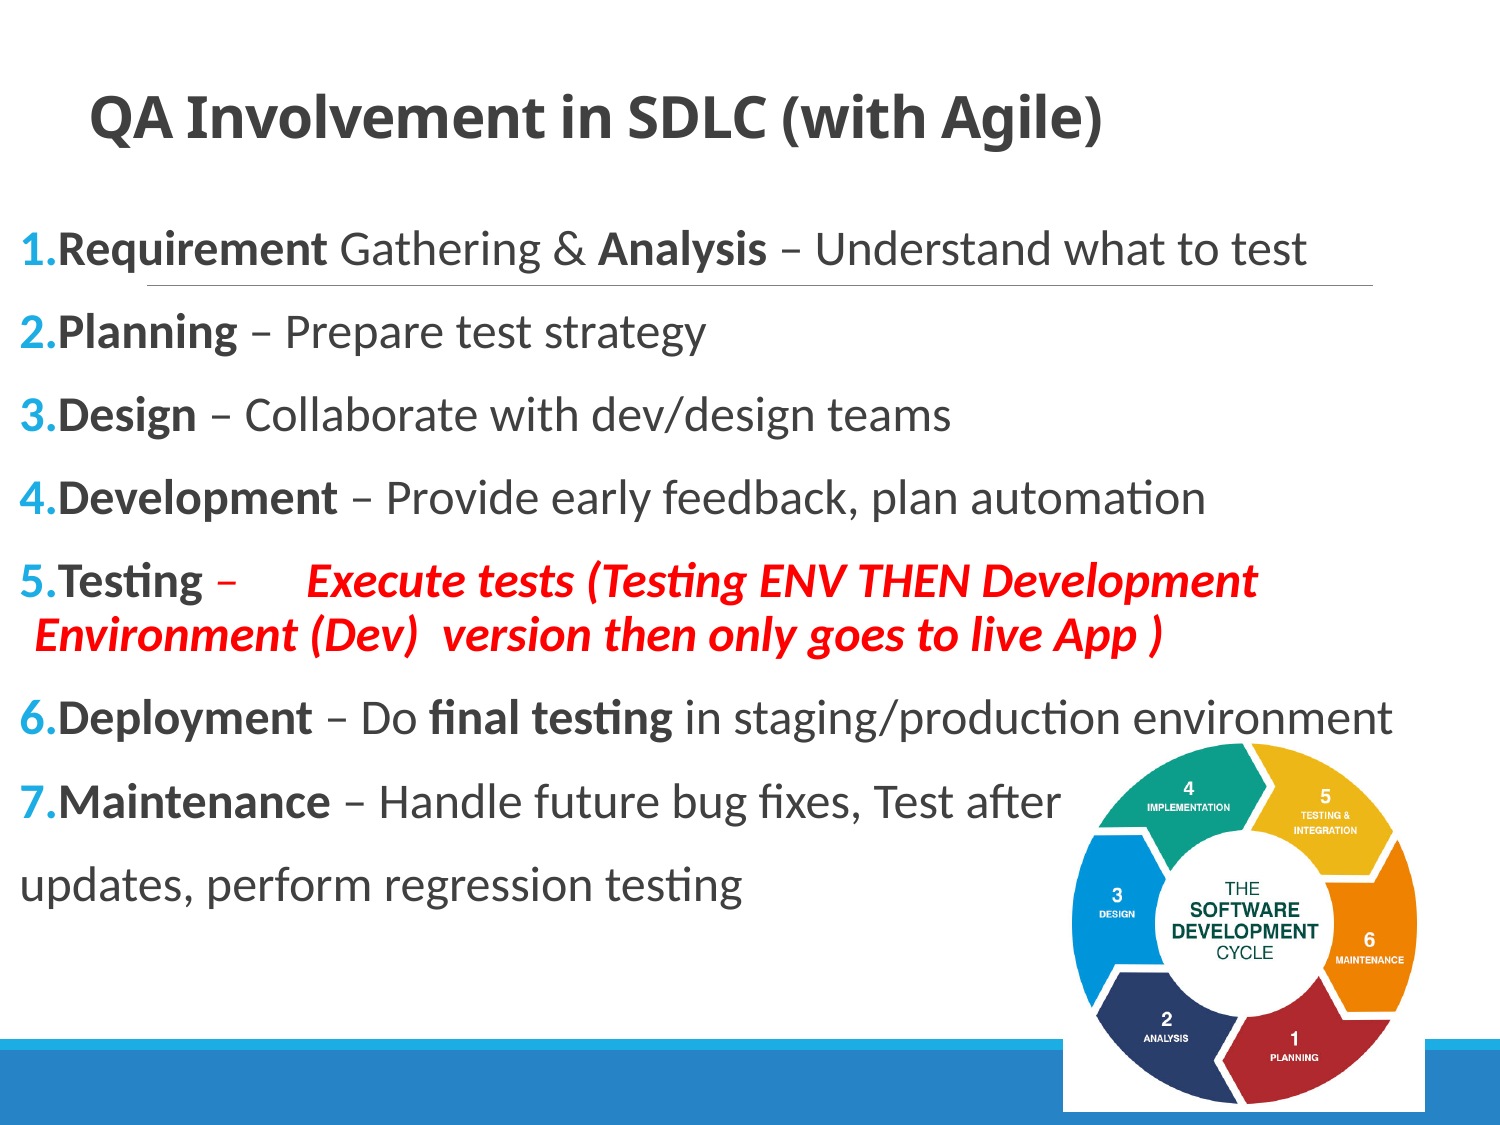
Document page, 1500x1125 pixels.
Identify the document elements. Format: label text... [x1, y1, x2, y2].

picture [1063, 733, 1426, 1112]
title QA Involvement in SDLC (with Agile) [74, 82, 1424, 140]
list Requirement Gathering & Analysis – Understand what to test Planning – Prepare test strategy Design – Collaborate with dev/design teams Development – Provide early feedback, plan automation Testing – Execute tests (Testing ENV THEN Development Environment (Dev) version then only goes to live App ) Deployment – Do final testing in staging/production environment Maintenance – Handle future bug fixes, Test after updates, perform regression testing [19, 140, 1463, 1112]
